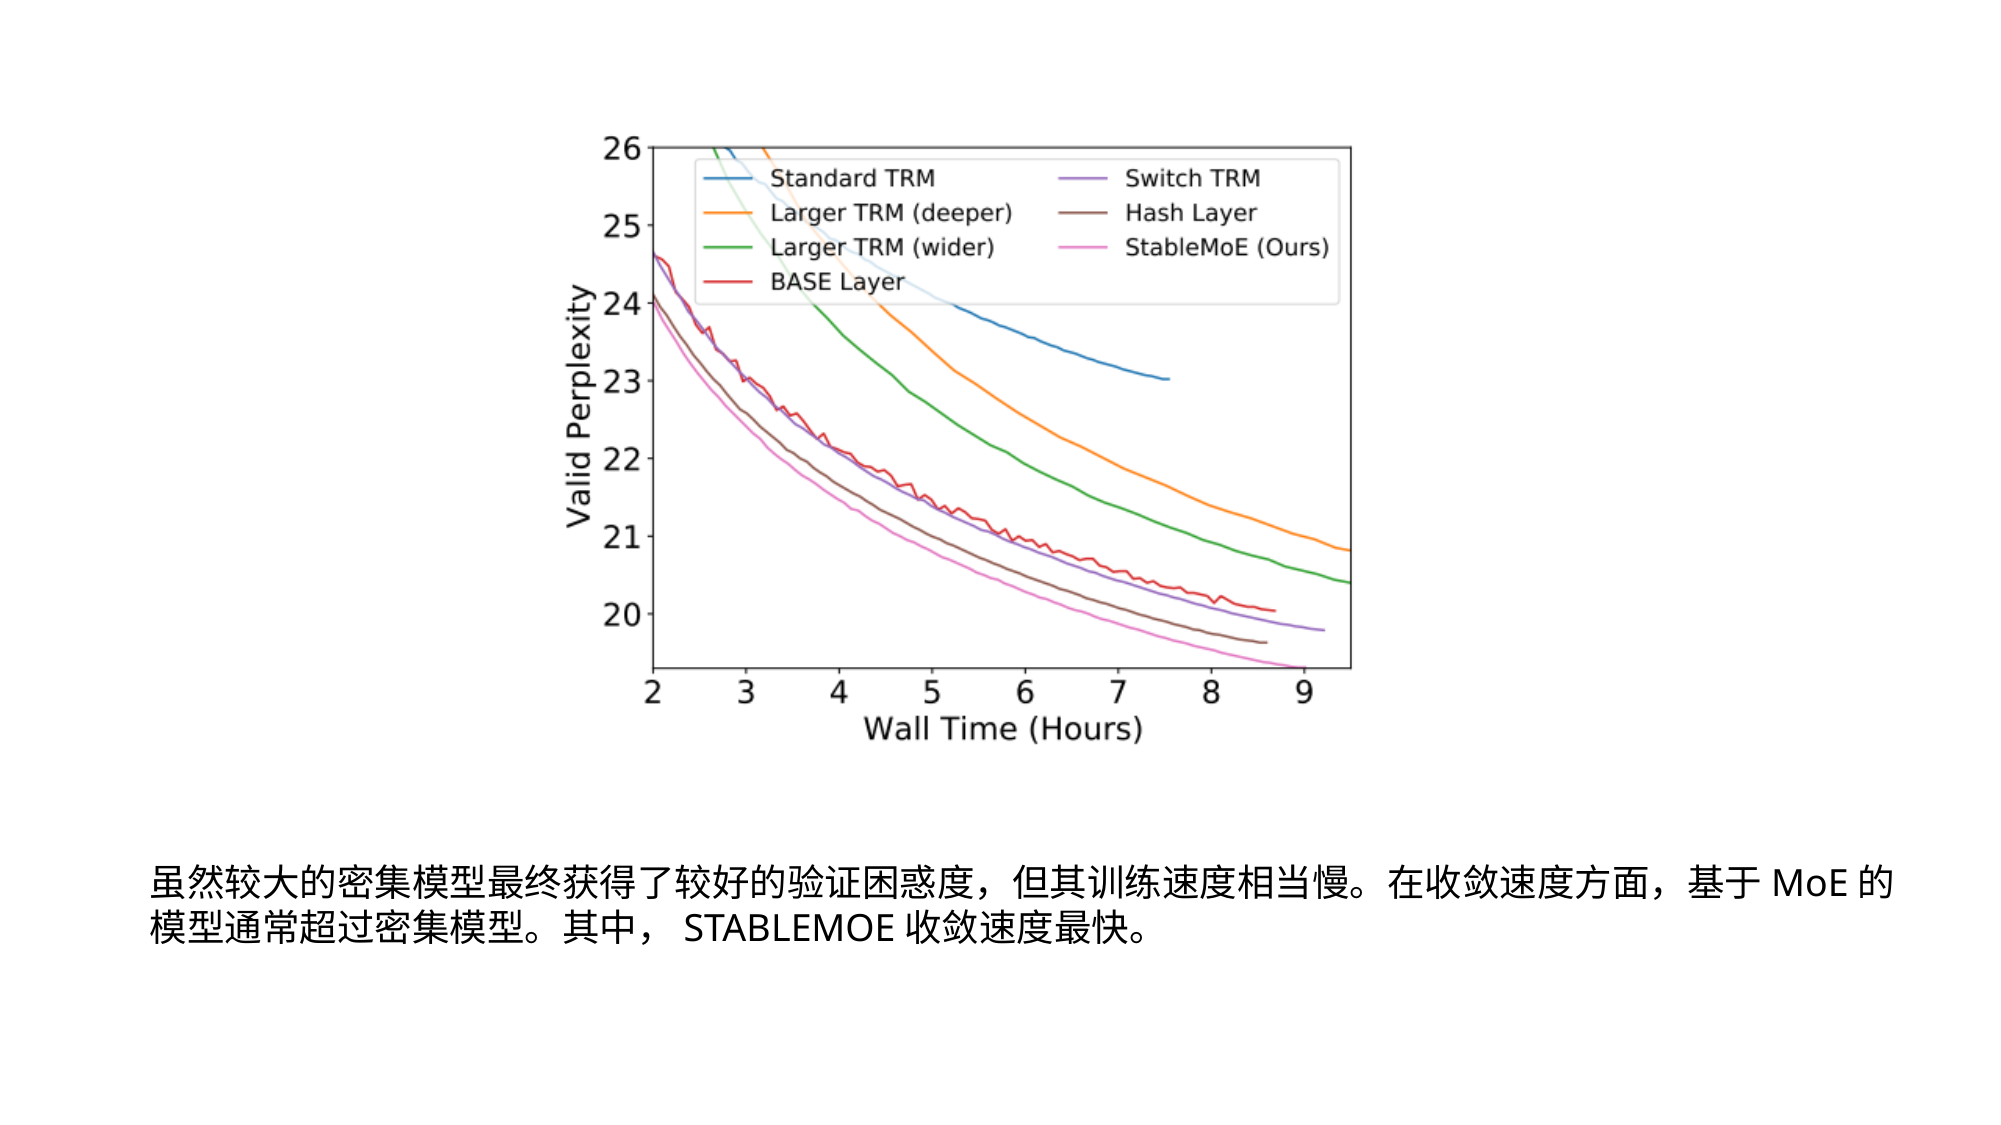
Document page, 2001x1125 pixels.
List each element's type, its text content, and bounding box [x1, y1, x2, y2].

text_box 虽然较大的密集模型最终获得了较好的验证困惑度，但其训练速度相当慢。在收敛速度方面，基于MoE的模型通常超过密集模型。其中，STABLEMOE收敛速度最快。 [134, 851, 1919, 956]
picture [526, 99, 1377, 749]
